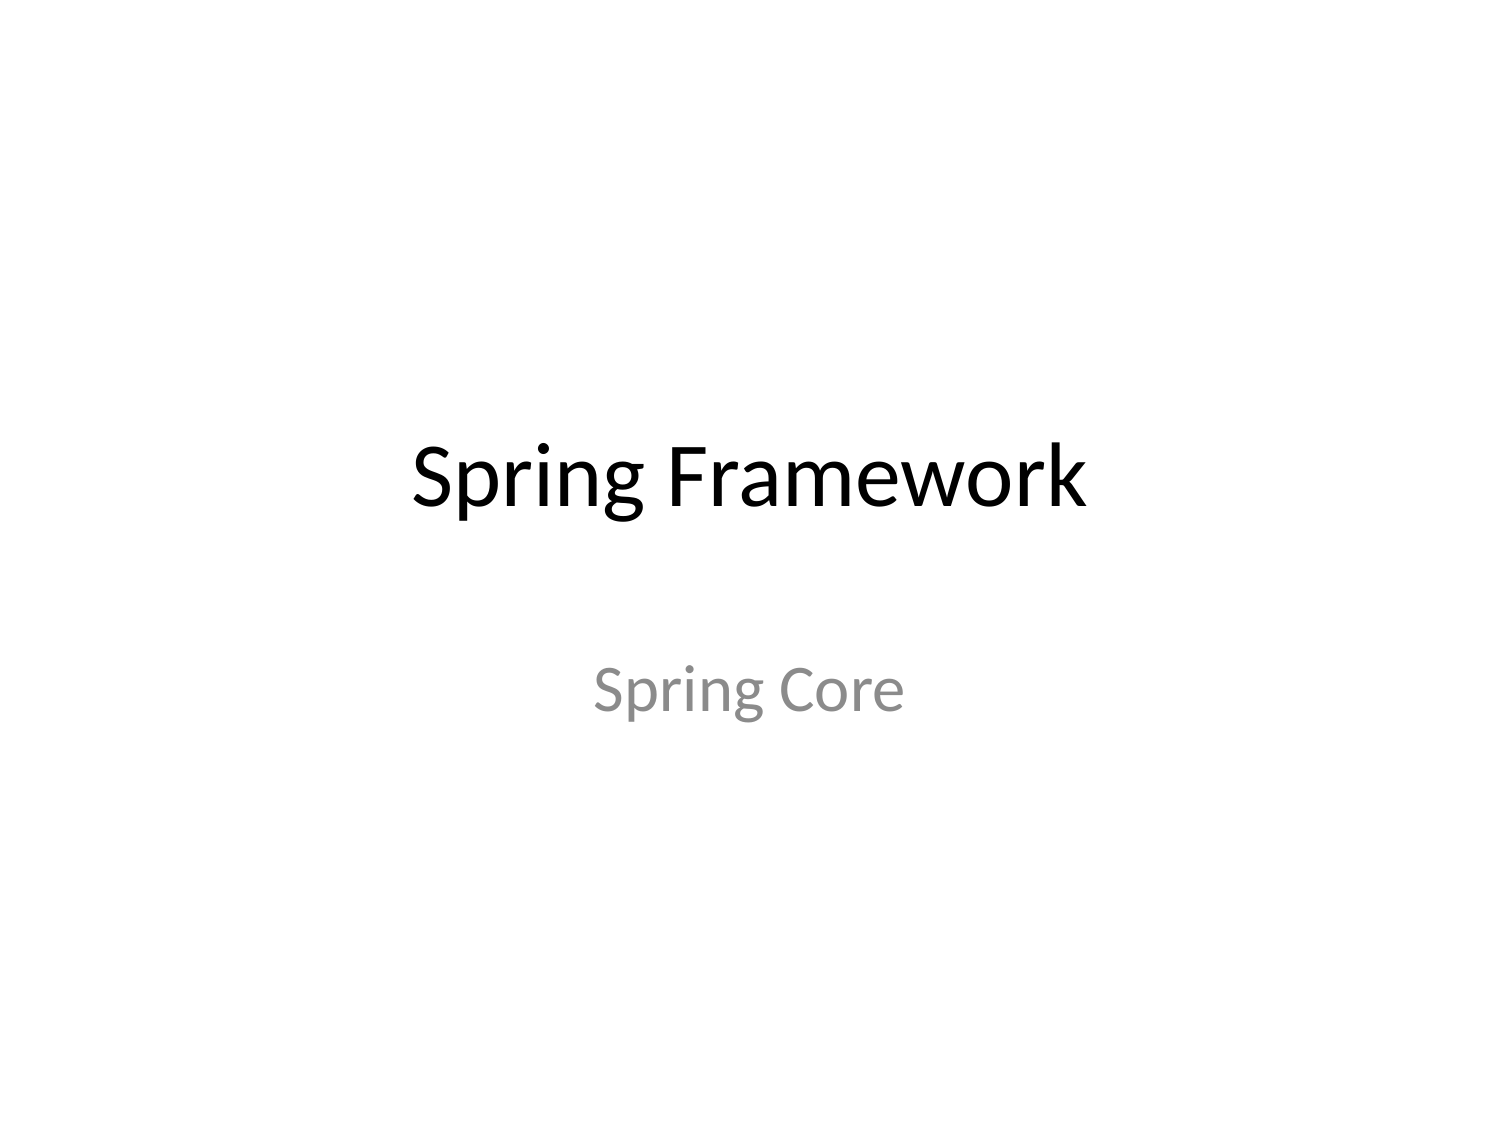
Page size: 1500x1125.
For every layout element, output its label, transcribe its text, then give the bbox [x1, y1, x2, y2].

subtitle Spring Core [225, 637, 1275, 925]
title Spring Framework [112, 349, 1388, 591]
